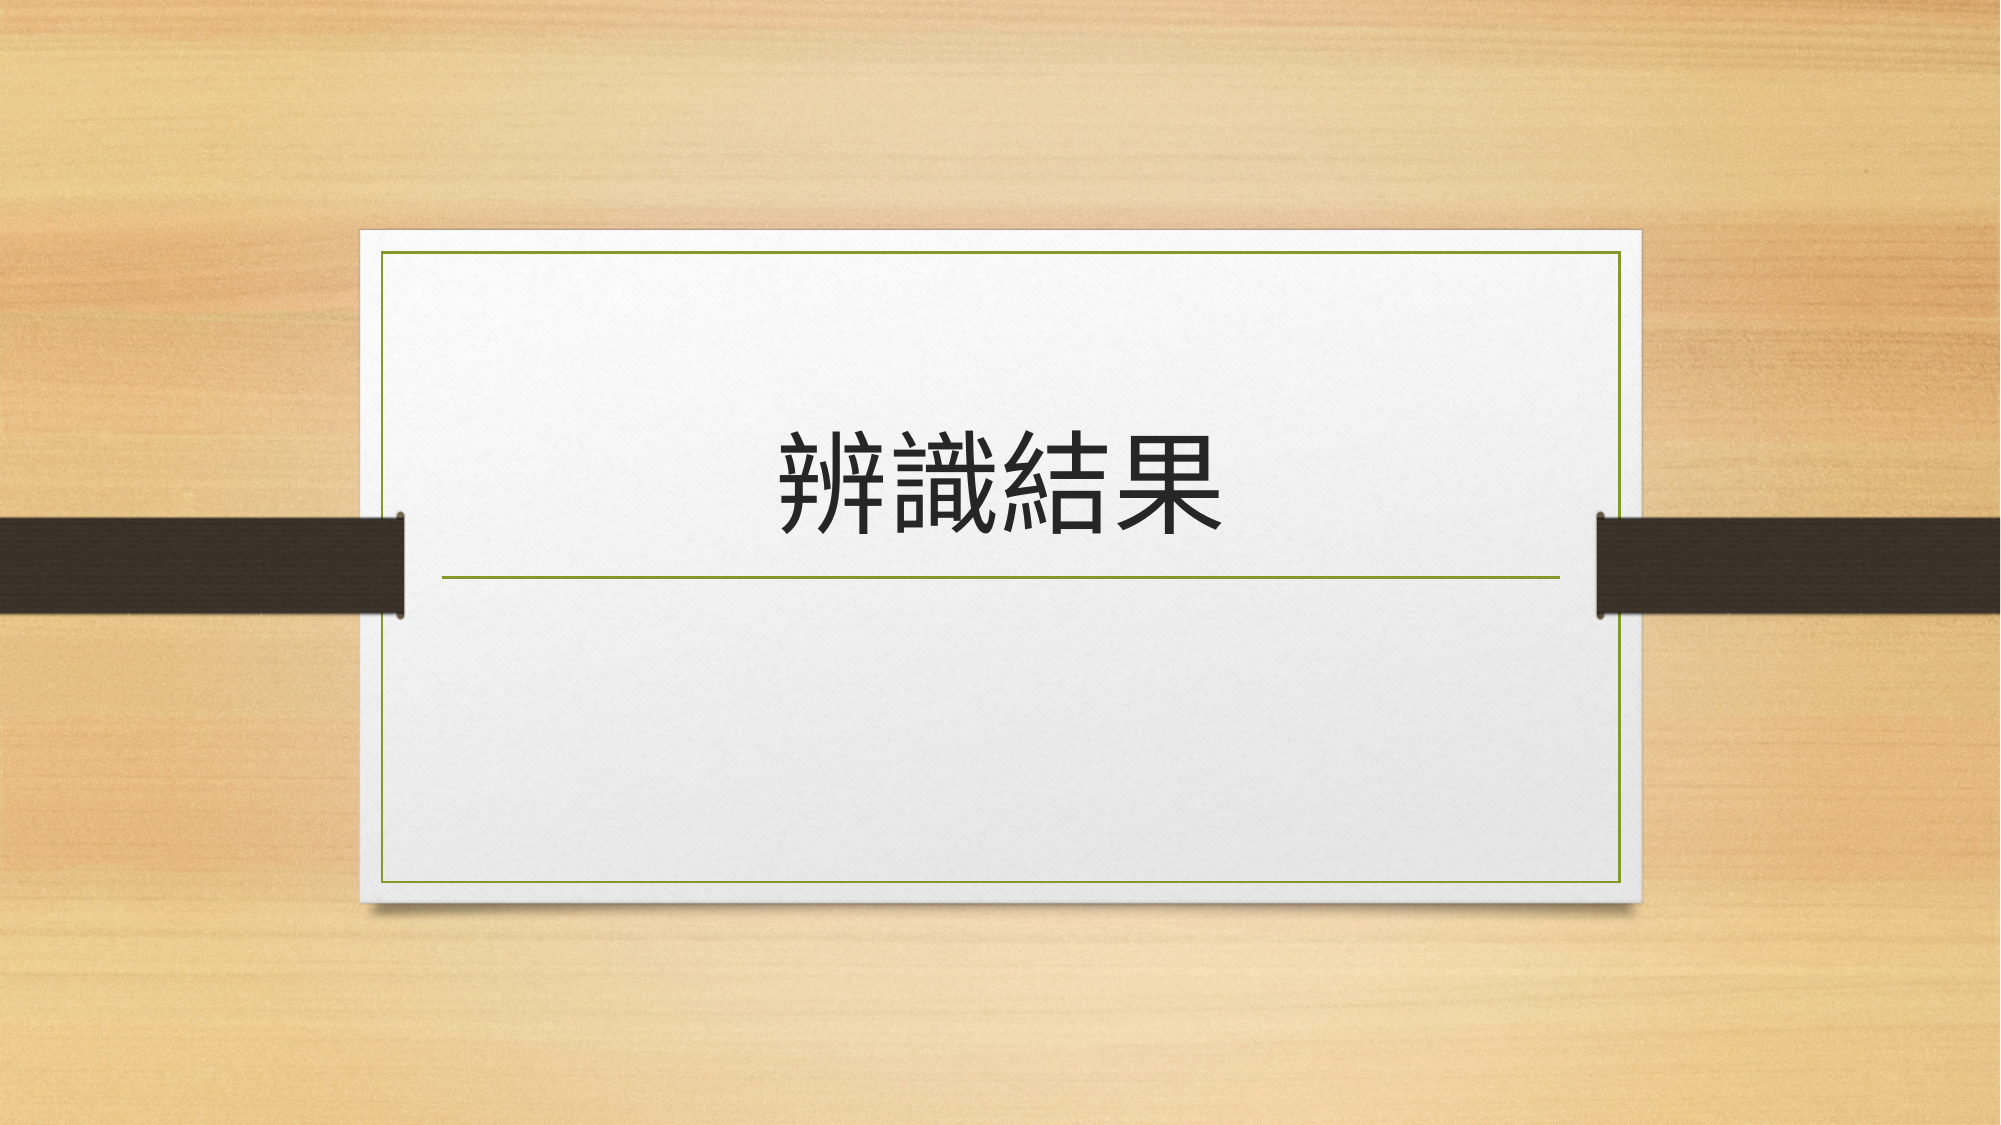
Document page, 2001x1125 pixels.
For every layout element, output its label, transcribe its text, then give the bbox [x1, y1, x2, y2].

picture [0, 0, 2001, 1125]
title 辨識結果 [441, 306, 1560, 556]
